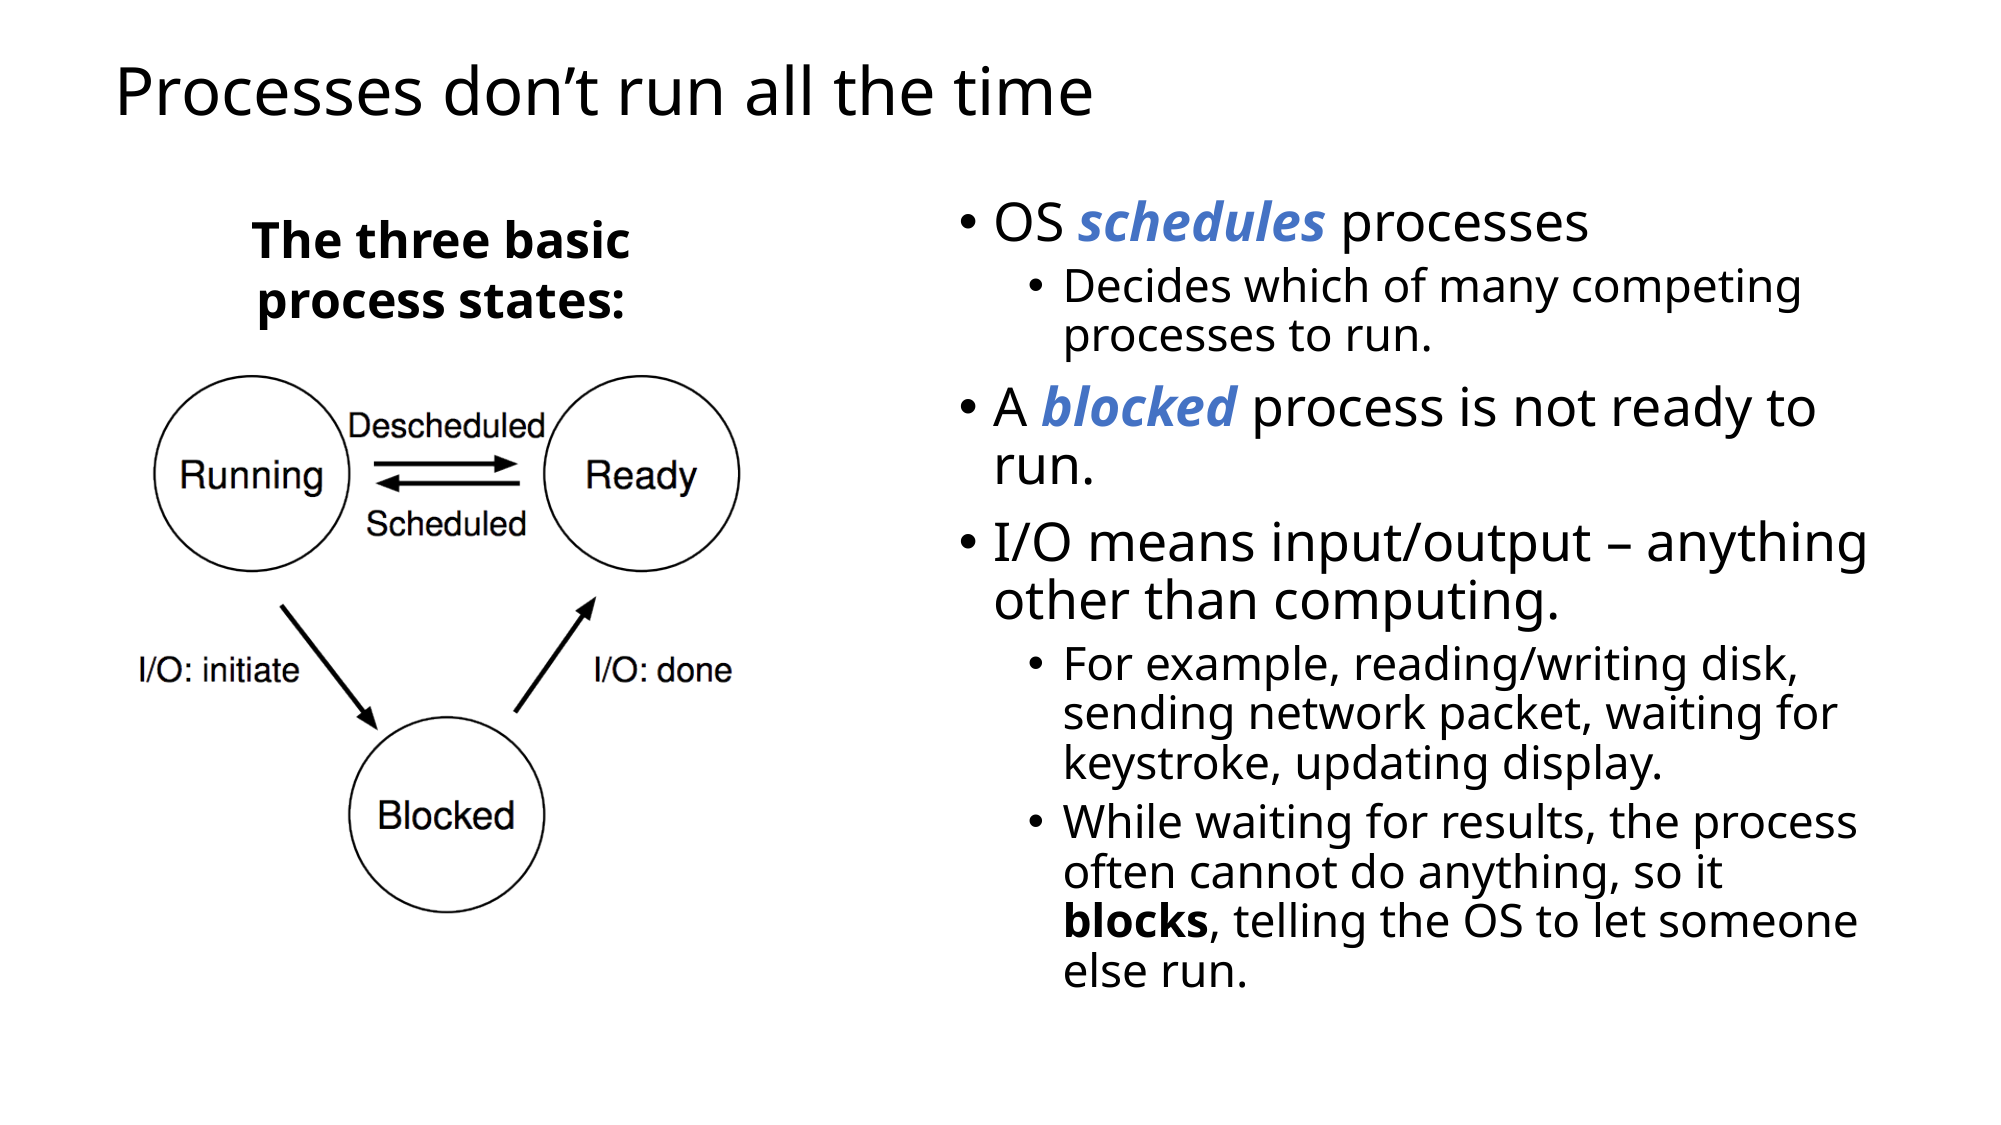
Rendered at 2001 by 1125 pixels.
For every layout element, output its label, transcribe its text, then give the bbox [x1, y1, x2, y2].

text_box The three basic process states: [141, 201, 742, 337]
title Processes don’t run all the time [99, 37, 1900, 150]
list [93, 354, 790, 924]
list OS schedules processes Decides which of many competing processes to run. A blocked process is not ready to run. I/O means input/output – anything other than computing. For example, reading/writing disk, sending network packet, waiting for keystroke, updating display. While waiting for results, the process often cannot do anything, so it blocks, telling the OS to let someone else run. [943, 187, 1901, 1013]
